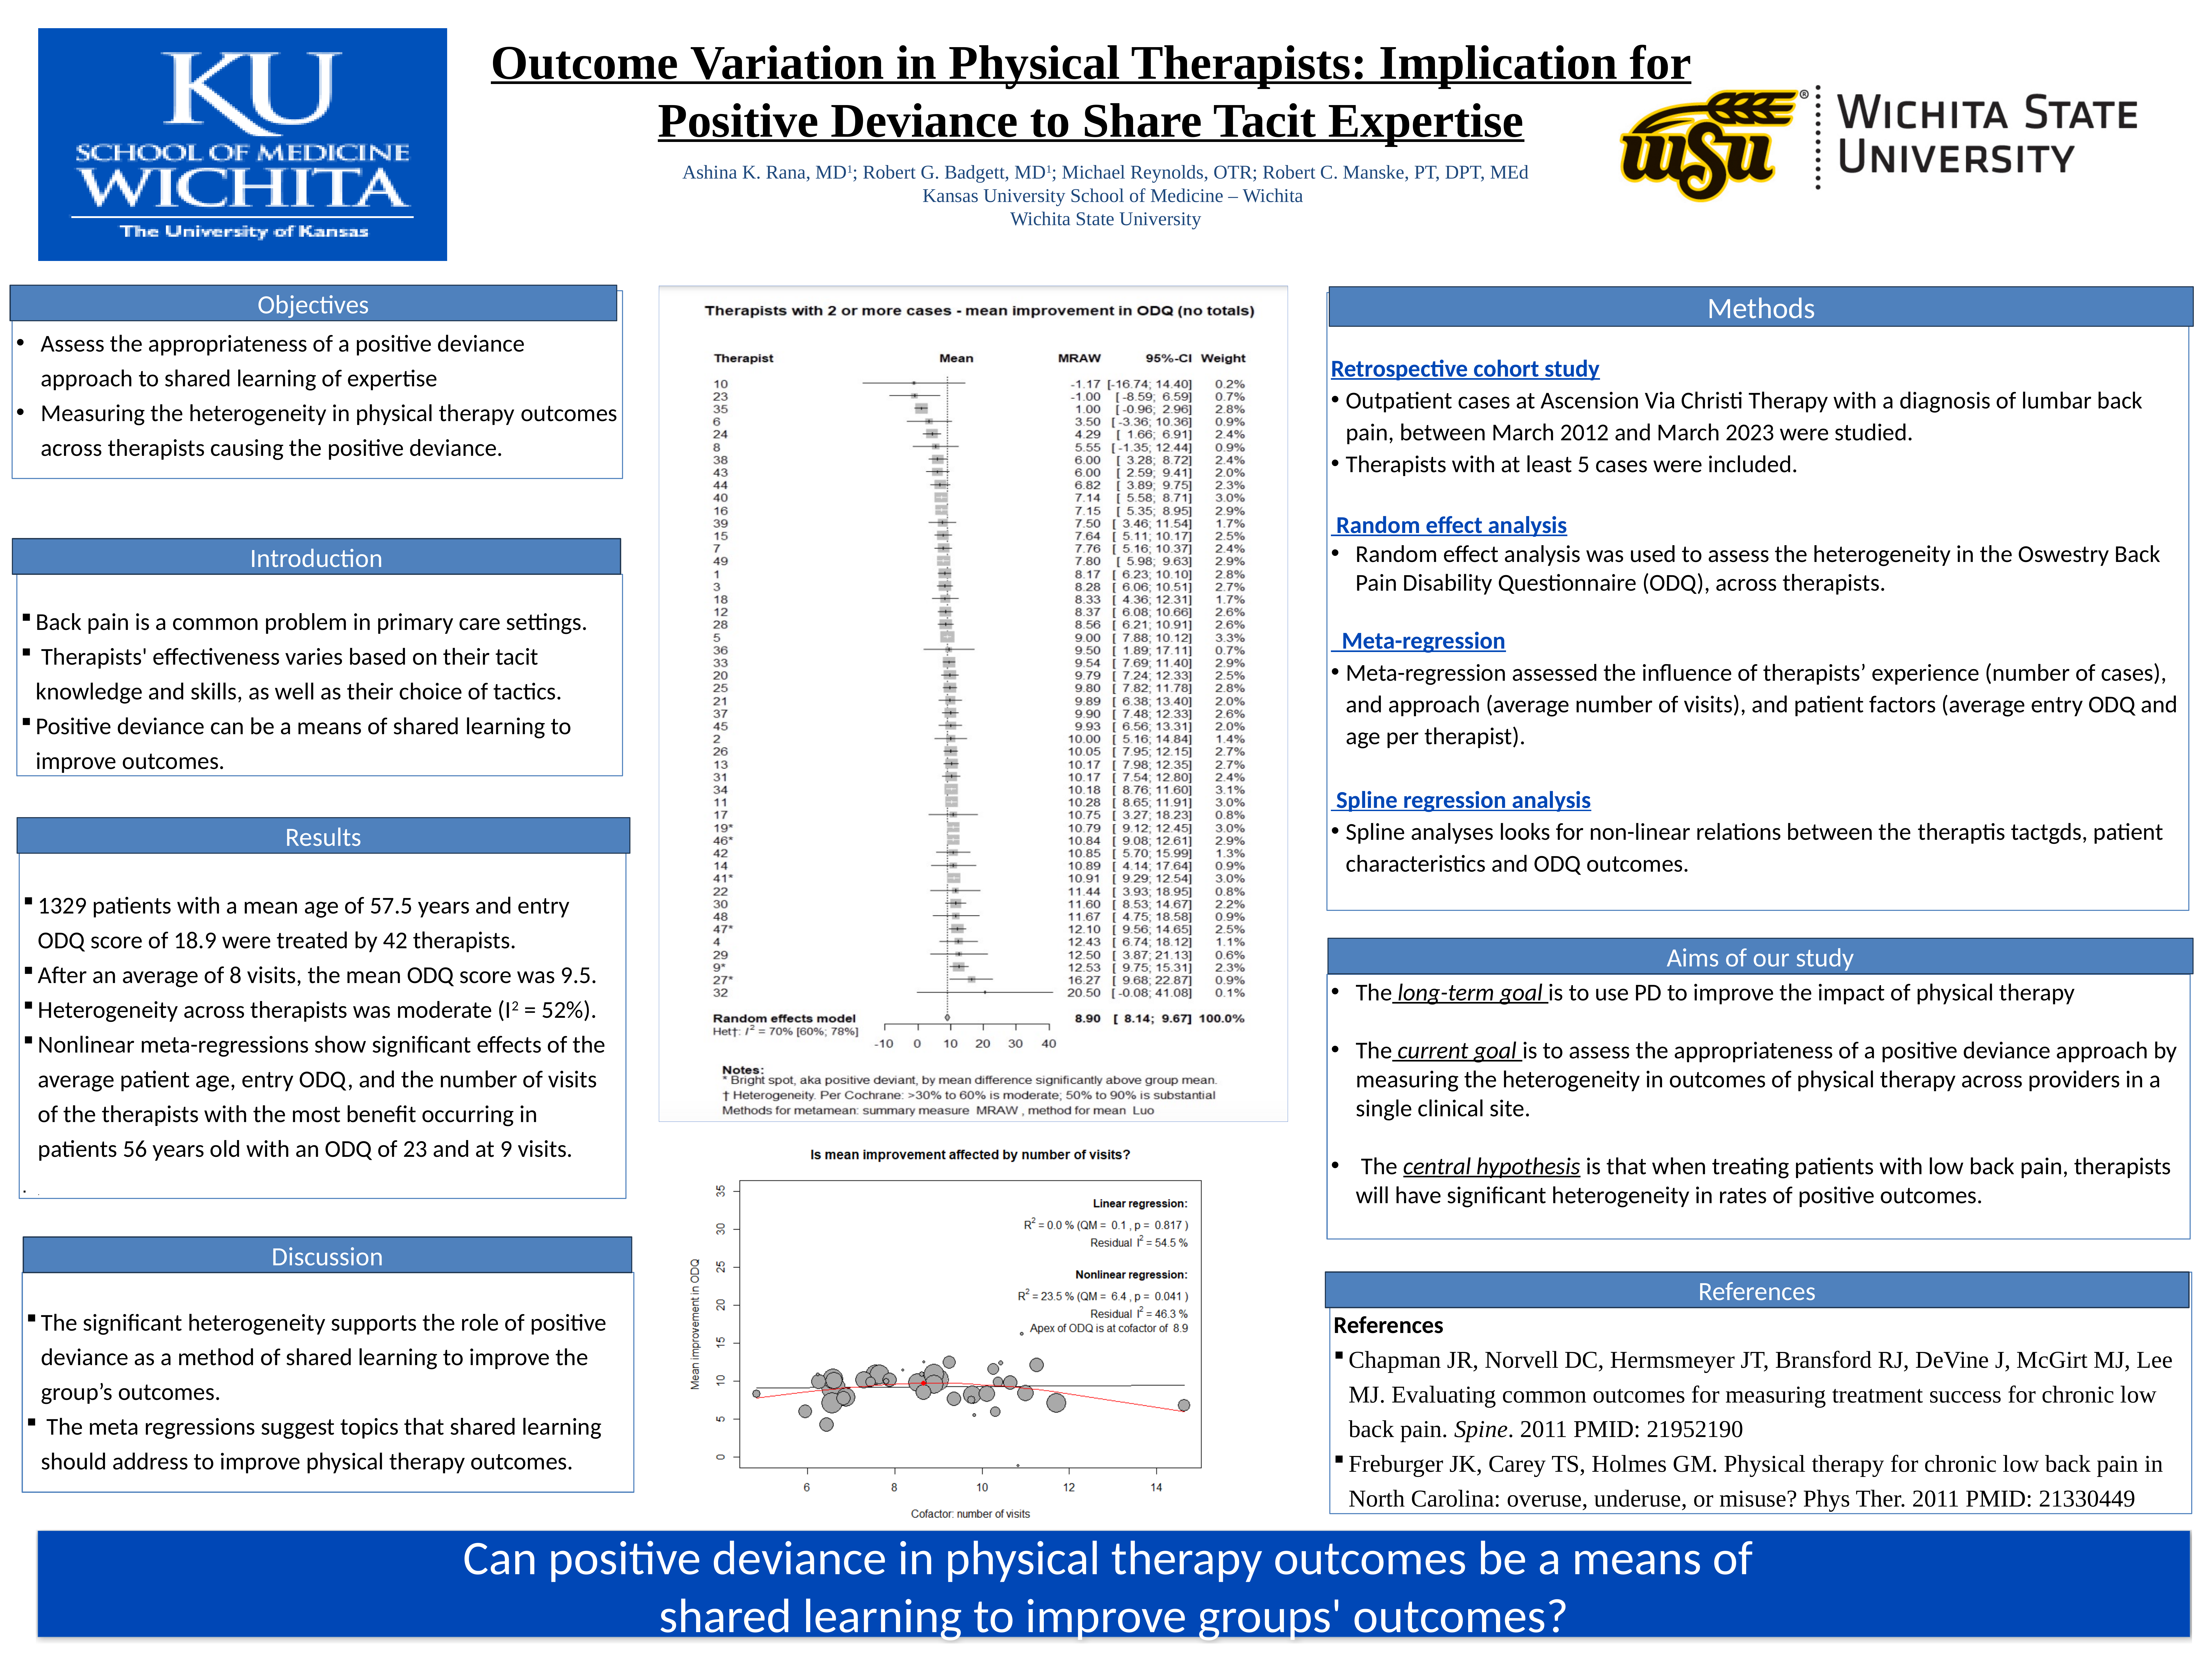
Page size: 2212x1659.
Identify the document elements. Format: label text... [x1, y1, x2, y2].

text_box [13, 734, 657, 778]
picture [38, 28, 447, 261]
title Ashina K. Rana, MD1; Robert G. Badgett, MD1; Michael Reynolds, OTR; Robert C. Manske, PT, DPT, MEd Kansas University School of Medicine – Wichita Wichita State University [472, 148, 1565, 241]
text_box Introduction [12, 538, 621, 575]
text_box References Chapman JR, Norvell DC, Hermsmeyer JT, Bransford RJ, DeVine J, McGirt MJ, Lee MJ. Evaluating common outcomes for measuring treatment success for chronic low back pain. Spine. 2011 PMID: 21952190 Freburger JK, Carey TS, Holmes GM. Physical therapy for chronic low back pain in North Carolina: overuse, underuse, or misuse? Phys Ther. 2011 PMID: 21330449 [1329, 1272, 2192, 1514]
text_box 1329 patients with a mean age of 57.5 years and entry ODQ score of 18.9 were treated by 42 therapists. After an average of 8 visits, the mean ODQ score was 9.5. Heterogeneity across therapists was moderate (I2 = 52%). Nonlinear meta-regressions show significant effects of the average patient age, entry ODQ, and the number of visits of the therapists with the most benefit occurring in patients 56 years old with an ODQ of 23 and at 9 visits. . [19, 854, 626, 1199]
text_box Aims of our study [1327, 938, 2194, 974]
text_box Discussion [23, 1236, 632, 1273]
text_box Can positive deviance in physical therapy outcomes be a means of shared learning to improve groups' outcomes? [38, 1531, 2190, 1637]
text_box Objectives [9, 285, 617, 321]
text_box Methods [1329, 286, 2194, 327]
text_box The significant heterogeneity supports the role of positive deviance as a method of shared learning to improve the group’s outcomes. The meta regressions suggest topics that shared learning should address to improve physical therapy outcomes. [22, 1272, 634, 1493]
text_box Outcome Variation in Physical Therapists: Implication for Positive Deviance to Share Tacit Expertise [447, 28, 1761, 175]
text_box Assess the appropriateness of a positive deviance approach to shared learning of expertise Measuring the heterogeneity in physical therapy outcomes across therapists causing the positive deviance. [12, 290, 623, 479]
picture [659, 285, 1288, 1122]
text_box References [1325, 1271, 2190, 1308]
text_box Results [17, 817, 630, 854]
picture [1567, 35, 2189, 253]
text_box The long-term goal is to use PD to improve the impact of physical therapy The current goal is to assess the appropriateness of a positive deviance approach by measuring the heterogeneity in outcomes of physical therapy across providers in a single clinical site. The central hypothesis is that when treating patients with low back pain, therapists will have significant heterogeneity in rates of positive outcomes. [1326, 974, 2191, 1240]
picture [687, 1128, 1229, 1534]
text_box Back pain is a common problem in primary care settings. Therapists' effectiveness varies based on their tacit knowledge and skills, as well as their choice of tactics. Positive deviance can be a means of shared learning to improve outcomes. [16, 574, 623, 776]
text_box Retrospective cohort study Outpatient cases at Ascension Via Christi Therapy with a diagnosis of lumbar back pain, between March 2012 and March 2023 were studied. Therapists with at least 5 cases were included. Random effect analysis Random effect analysis was used to assess the heterogeneity in the Oswestry Back Pain Disability Questionnaire (ODQ), across therapists. Meta-regression Meta-regression assessed the influence of therapists’ experience (number of cases), and approach (average number of visits), and patient factors (average entry ODQ and age per therapist). Spline regression analysis Spline analyses looks for non-linear relations between the theraptis tactgds, patient characteristics and ODQ outcomes. [1326, 292, 2189, 911]
